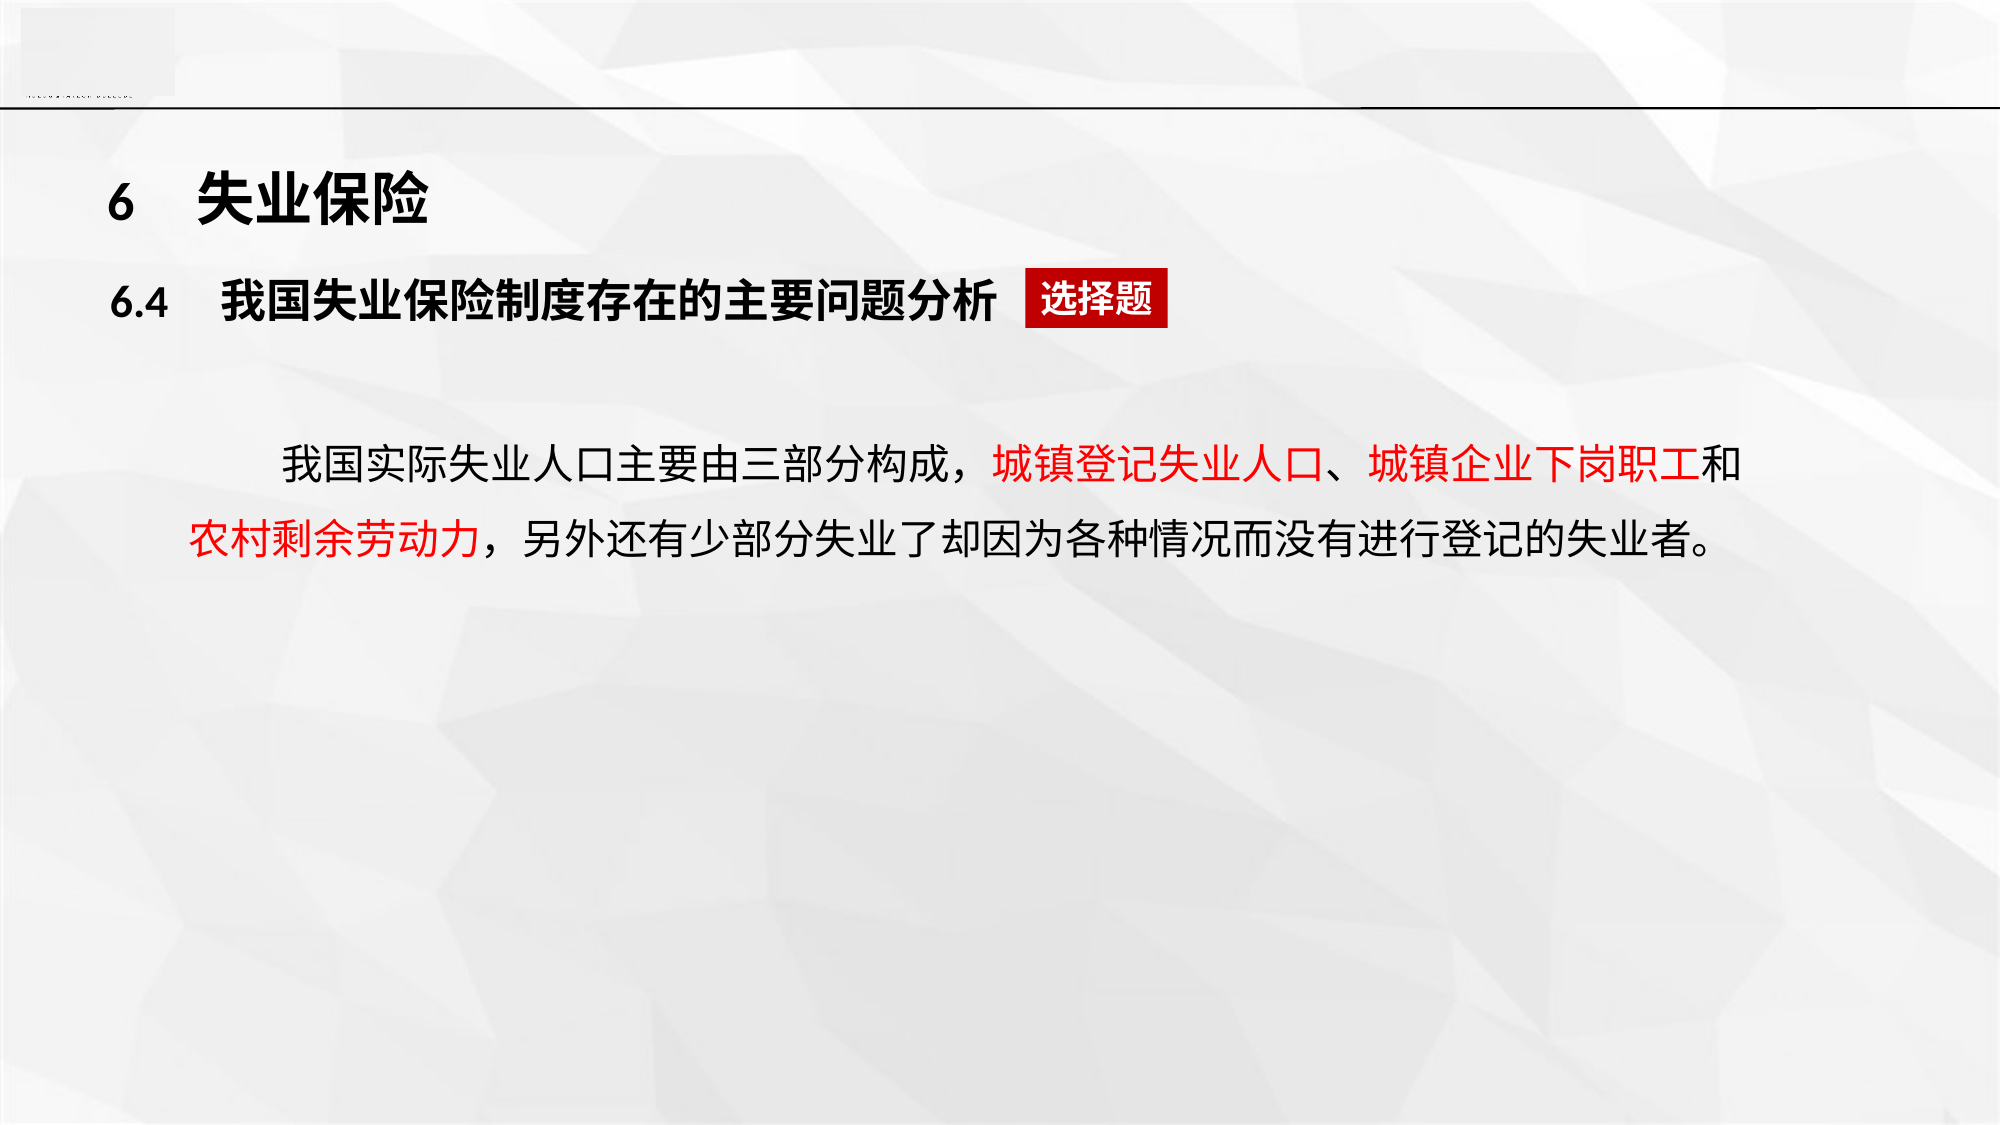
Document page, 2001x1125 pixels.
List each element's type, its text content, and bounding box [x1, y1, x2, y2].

text_box 我国实际失业人口主要由三部分构成，城镇登记失业人口、城镇企业下岗职工和农村剩余劳动力，另外还有少部分失业了却因为各种情况而没有进行登记的失业者。 [173, 405, 1785, 571]
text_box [17, 154, 1169, 335]
picture [4, 0, 175, 111]
